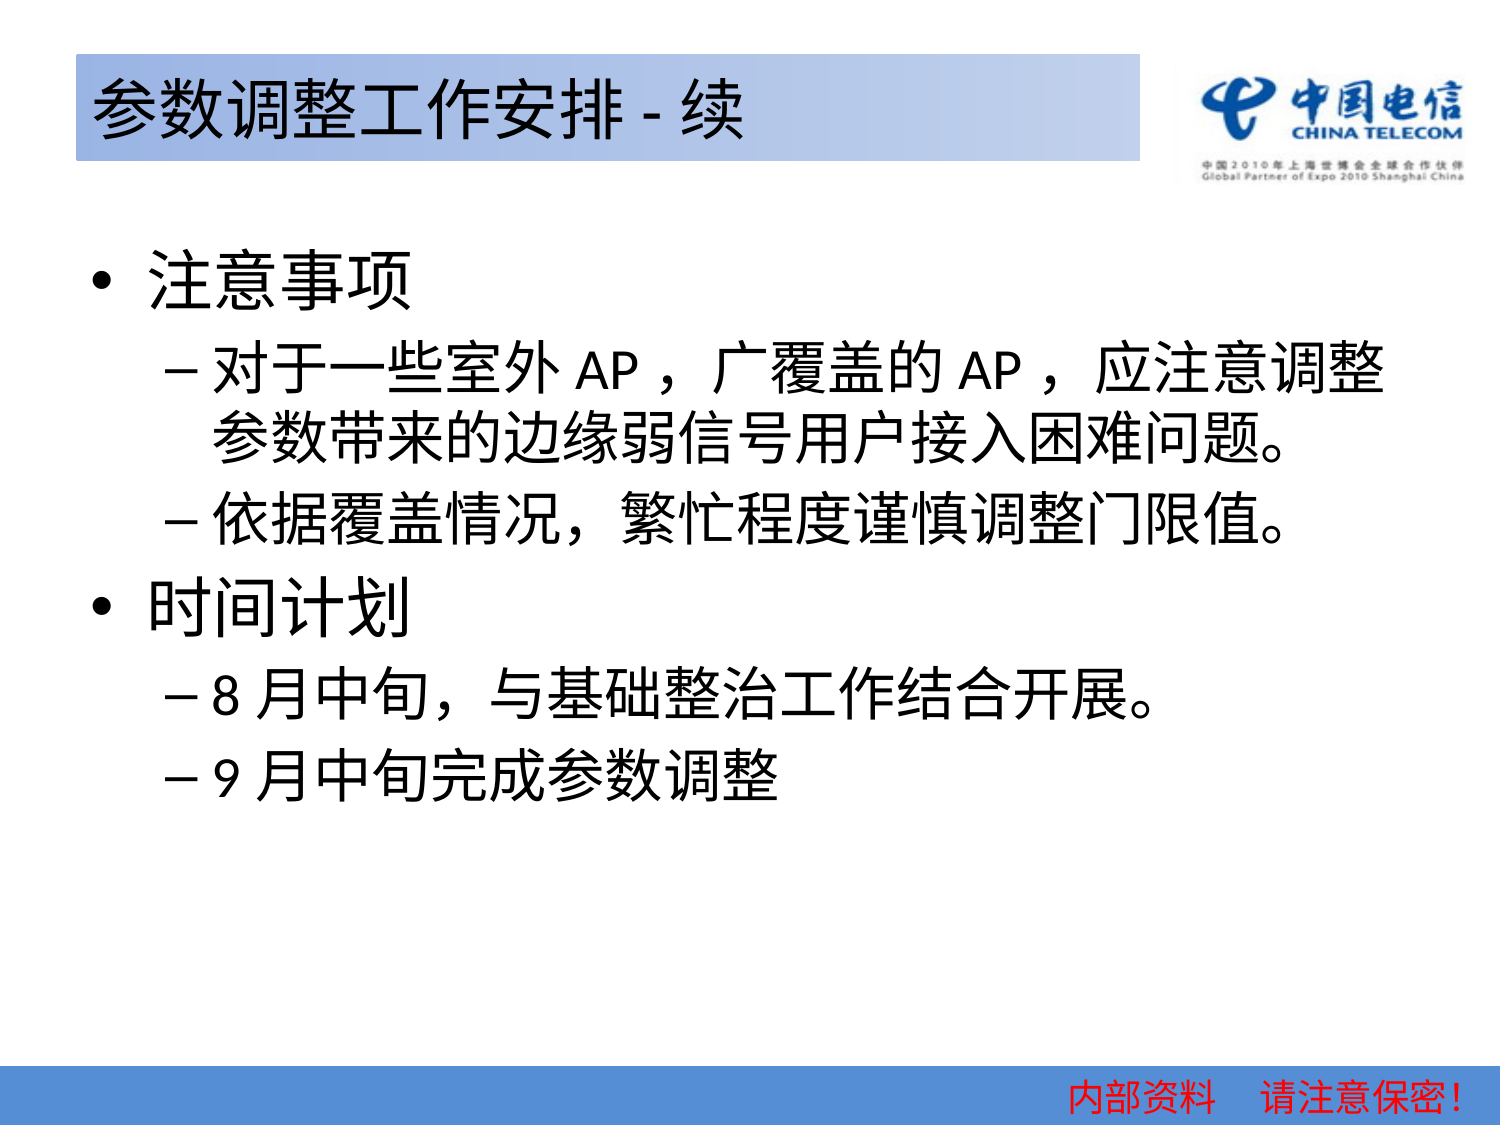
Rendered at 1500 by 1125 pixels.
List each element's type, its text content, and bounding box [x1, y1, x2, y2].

picture [1173, 66, 1466, 185]
list 注意事项 对于一些室外AP，广覆盖的AP，应注意调整参数带来的边缘弱信号用户接入困难问题。 依据覆盖情况，繁忙程度谨慎调整门限值。 时间计划 8月中旬，与基础整治工作结合开展。 9月中旬完成参数调整 [75, 231, 1425, 1005]
title 参数调整工作安排-续 [76, 54, 1140, 161]
